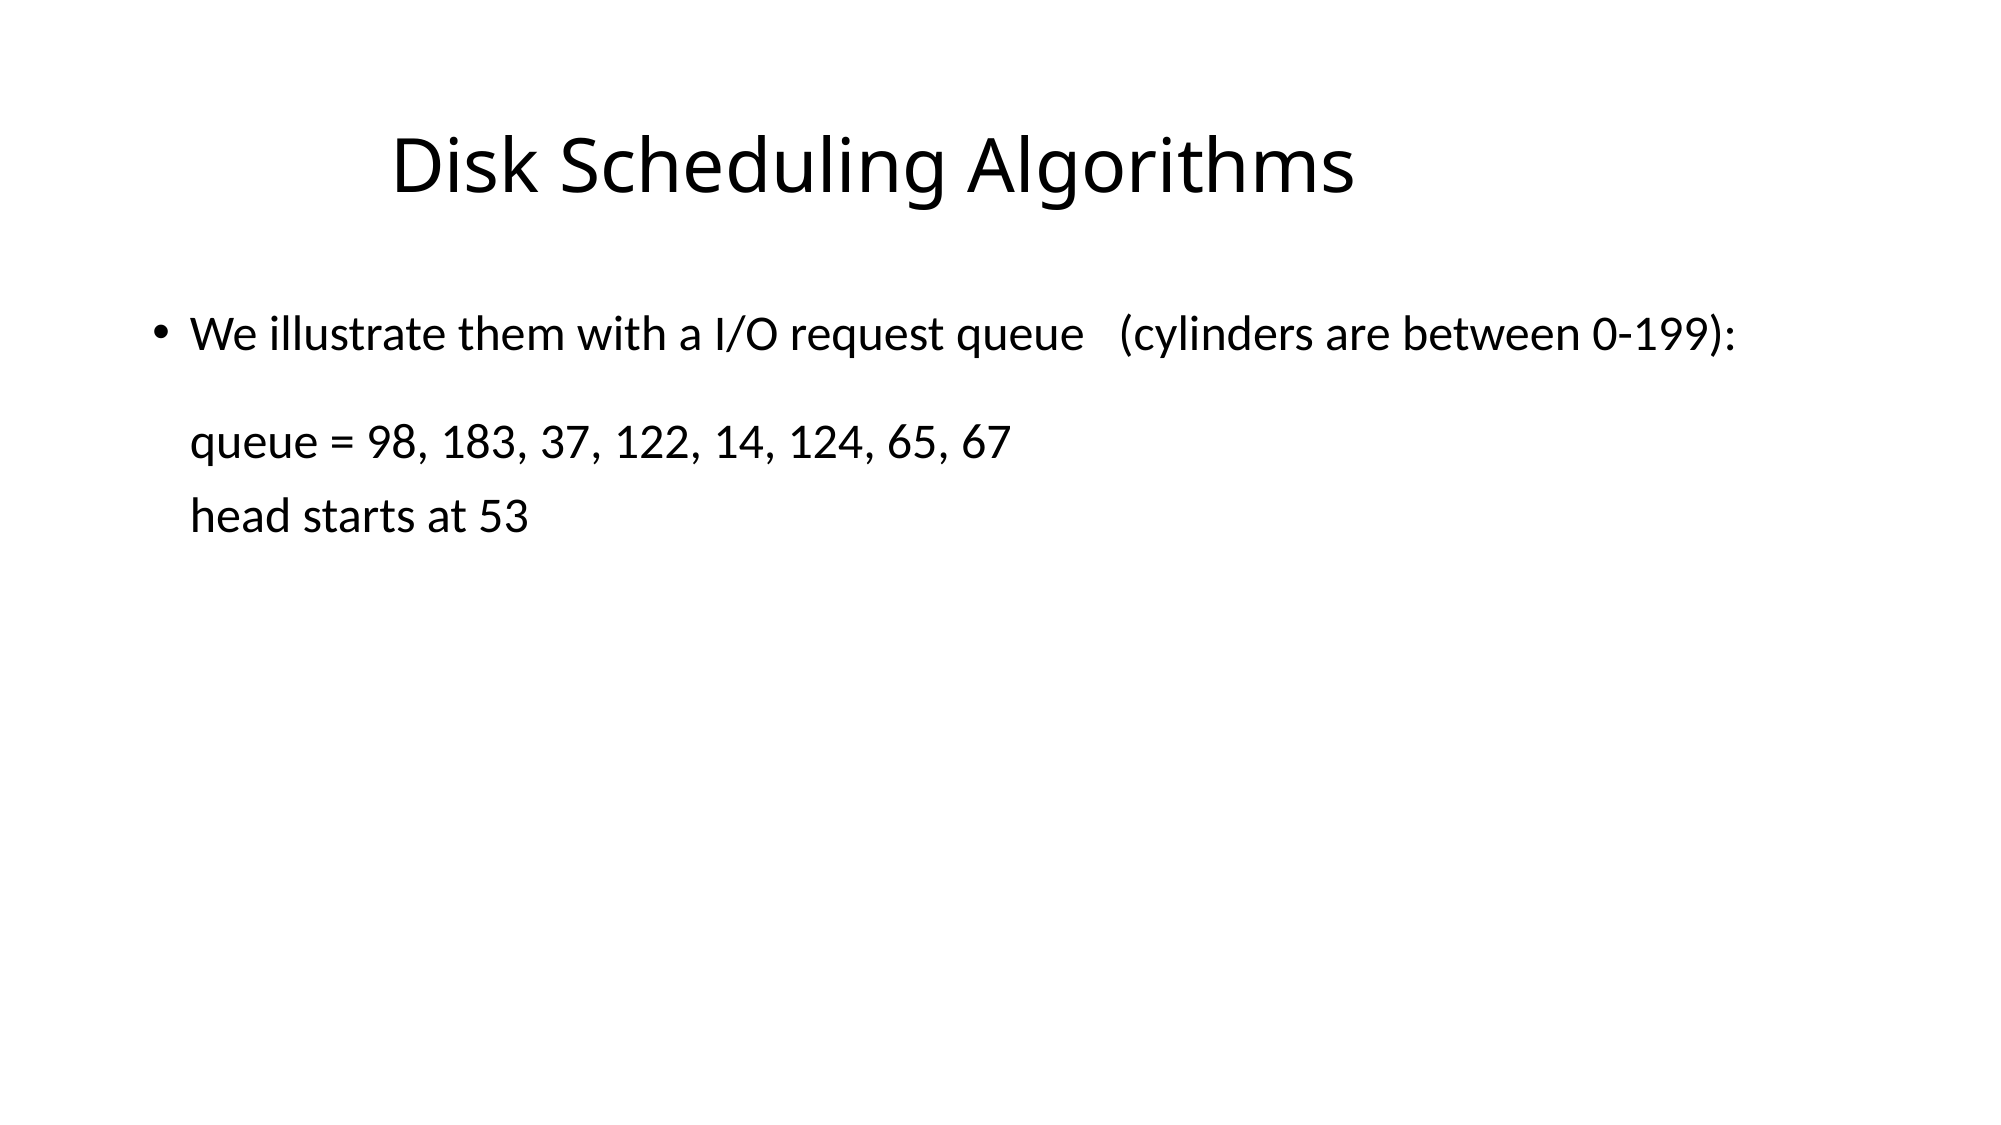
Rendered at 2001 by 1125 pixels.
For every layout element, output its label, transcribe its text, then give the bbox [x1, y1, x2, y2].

list We illustrate them with a I/O request queue (cylinders are between 0-199): queue = 98, 183, 37, 122, 14, 124, 65, 67 head starts at 53 [137, 299, 1863, 1014]
title Disk Scheduling Algorithms [375, 118, 1750, 219]
